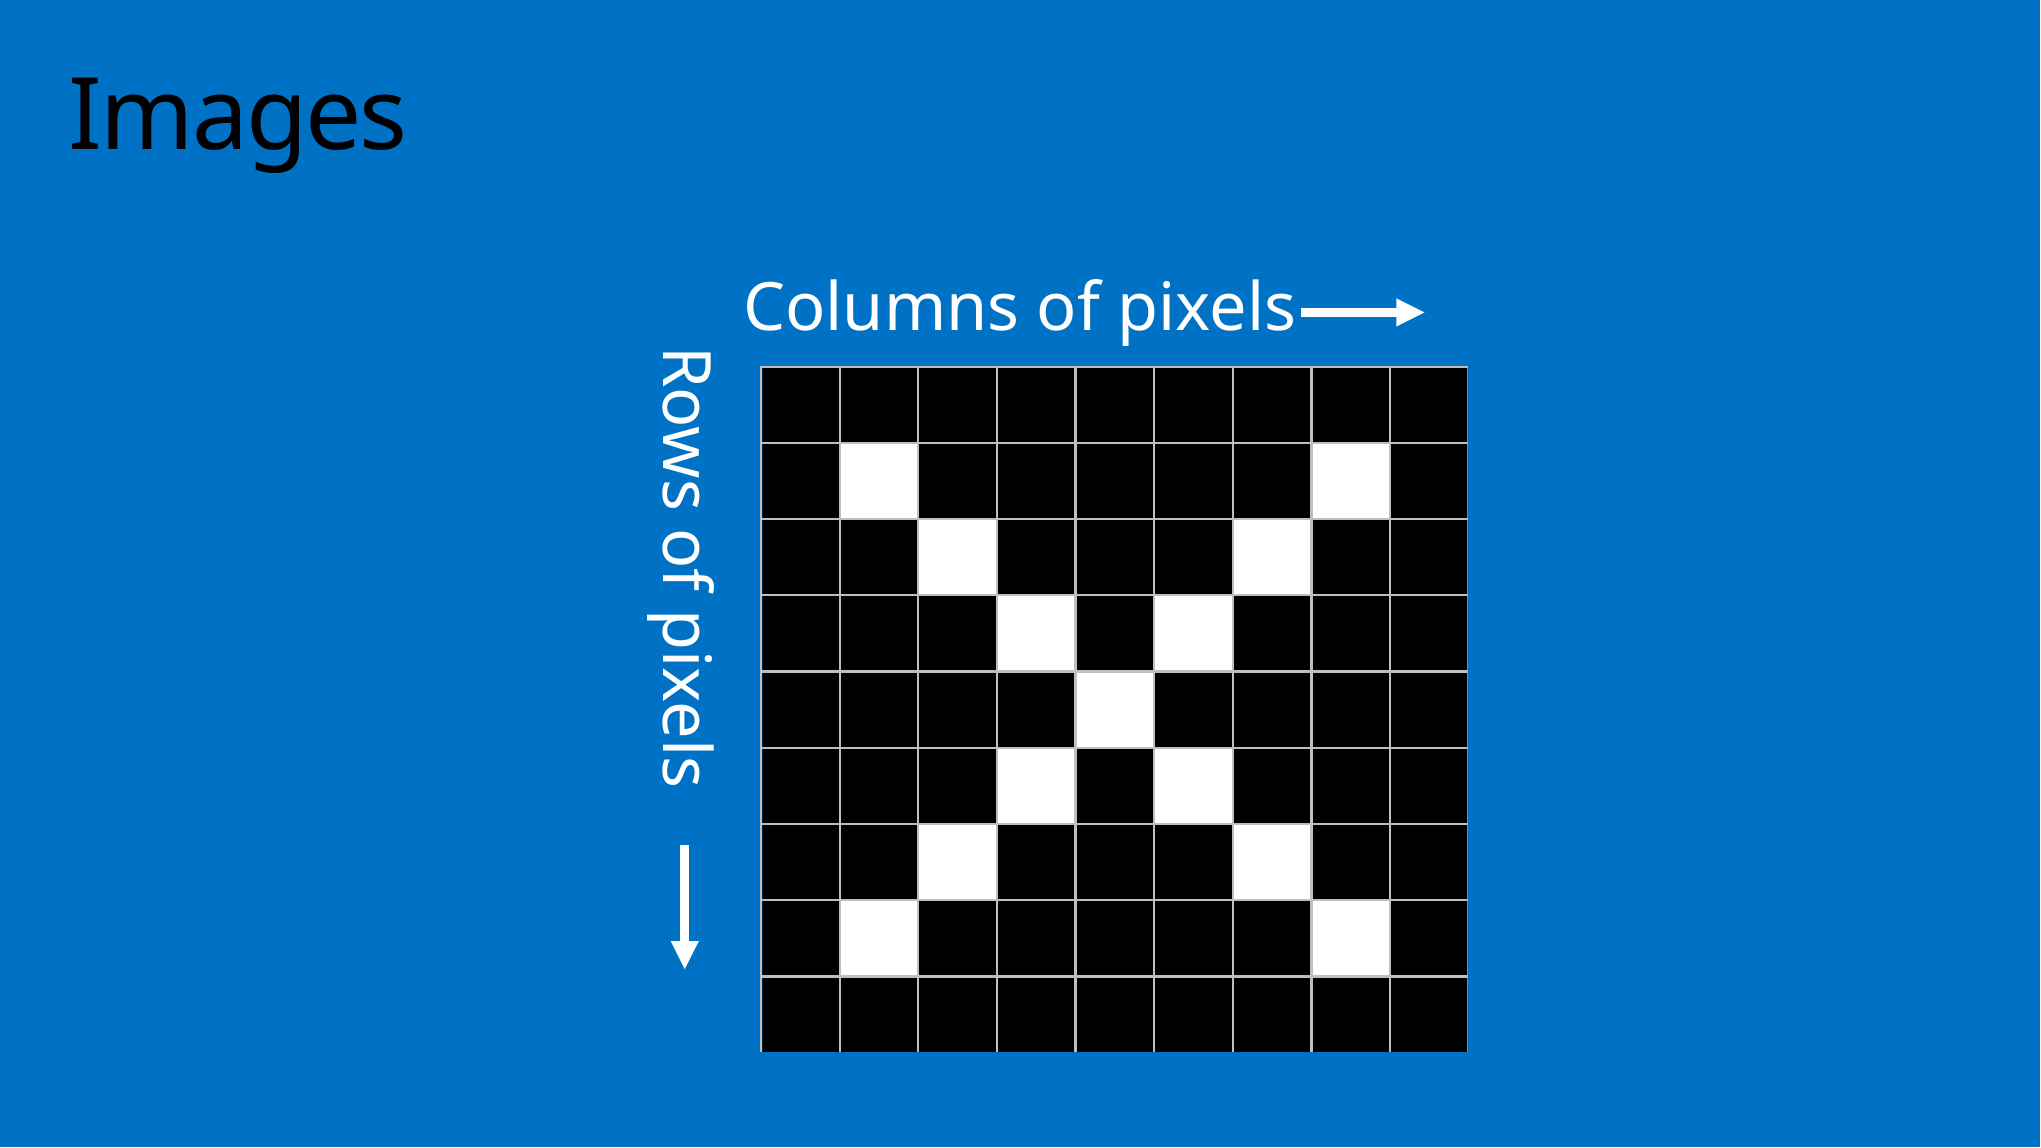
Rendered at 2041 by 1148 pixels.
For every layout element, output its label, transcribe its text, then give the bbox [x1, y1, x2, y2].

picture [759, 365, 1471, 1055]
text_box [363, 587, 1006, 710]
title Images [45, 48, 1996, 199]
text_box Columns of pixels [713, 248, 1328, 369]
